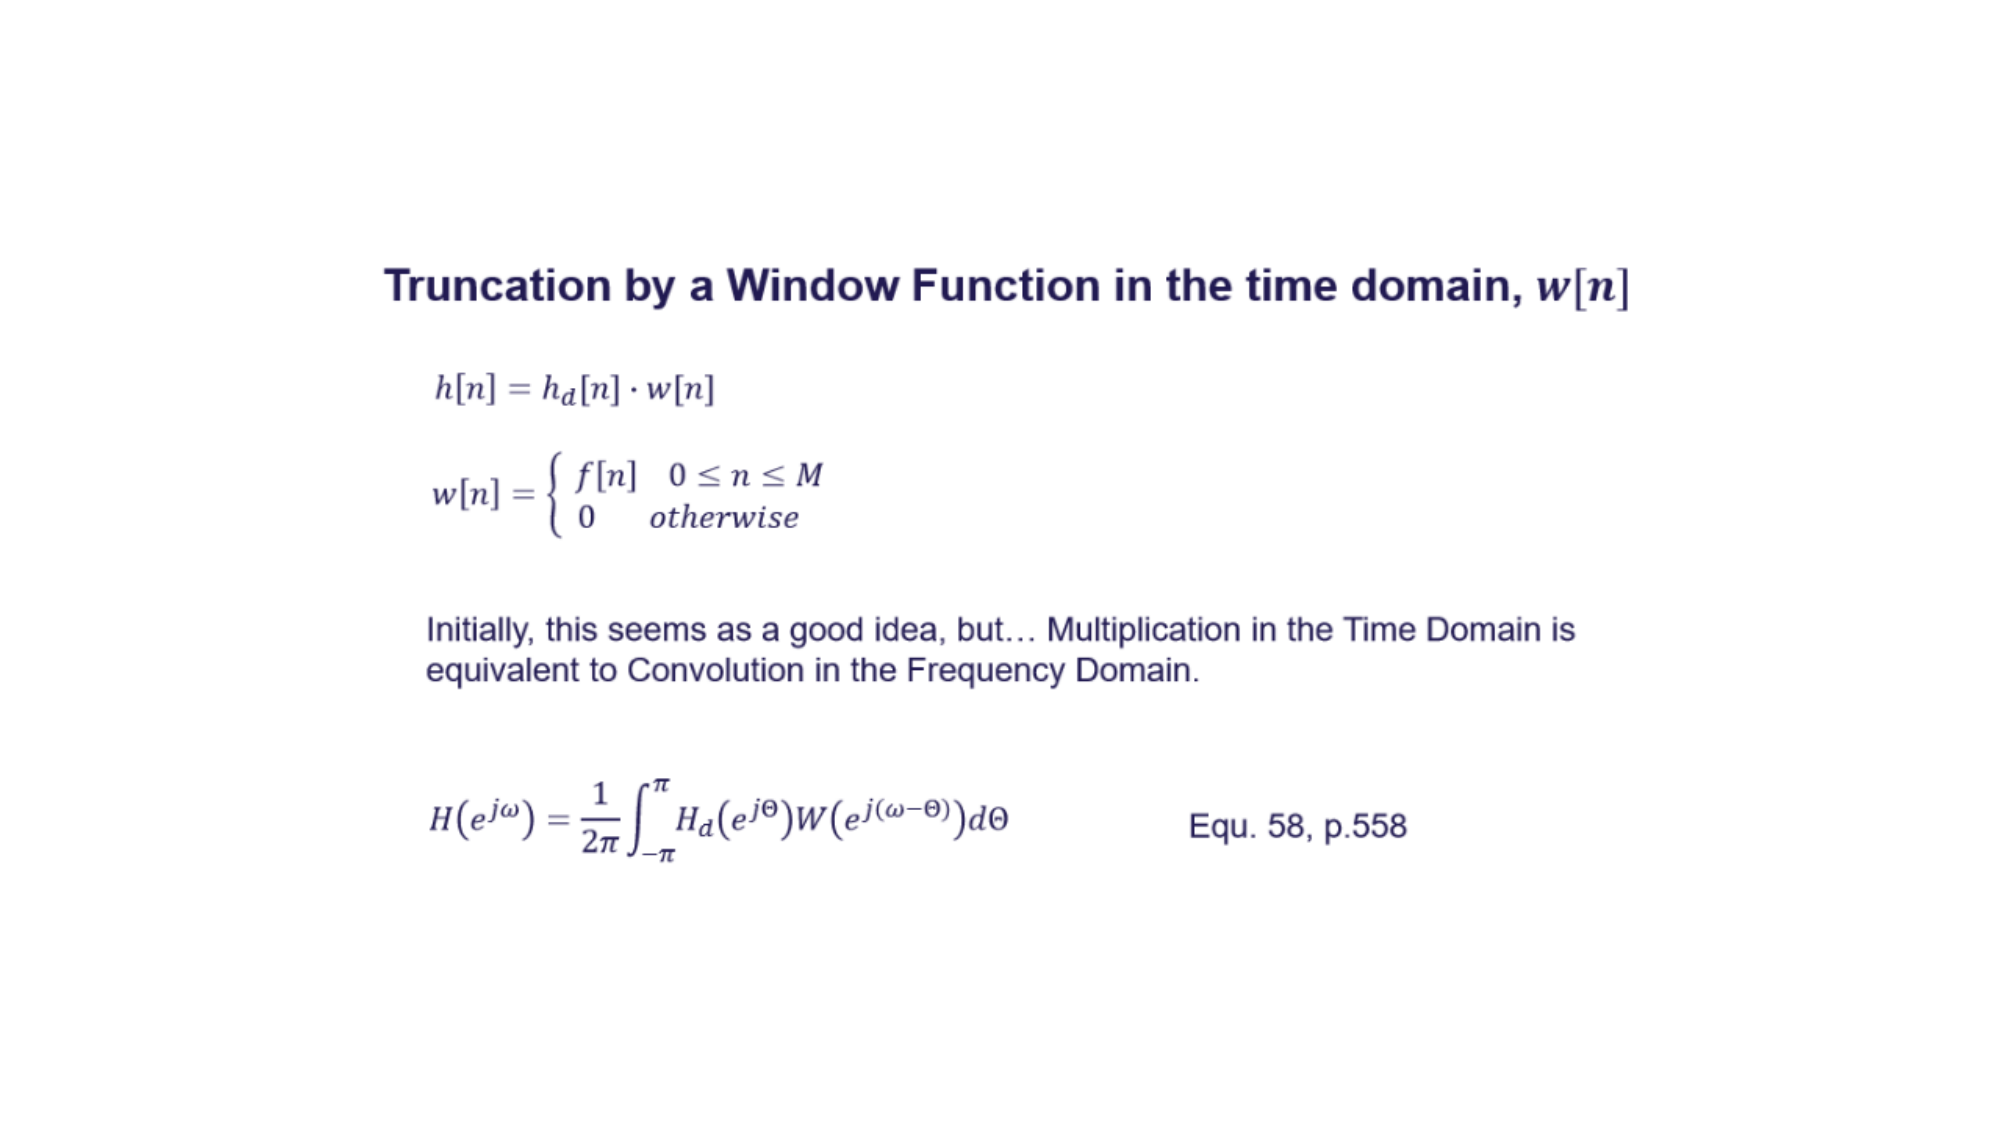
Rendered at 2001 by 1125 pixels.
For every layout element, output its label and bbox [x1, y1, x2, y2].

picture [322, 232, 1678, 893]
